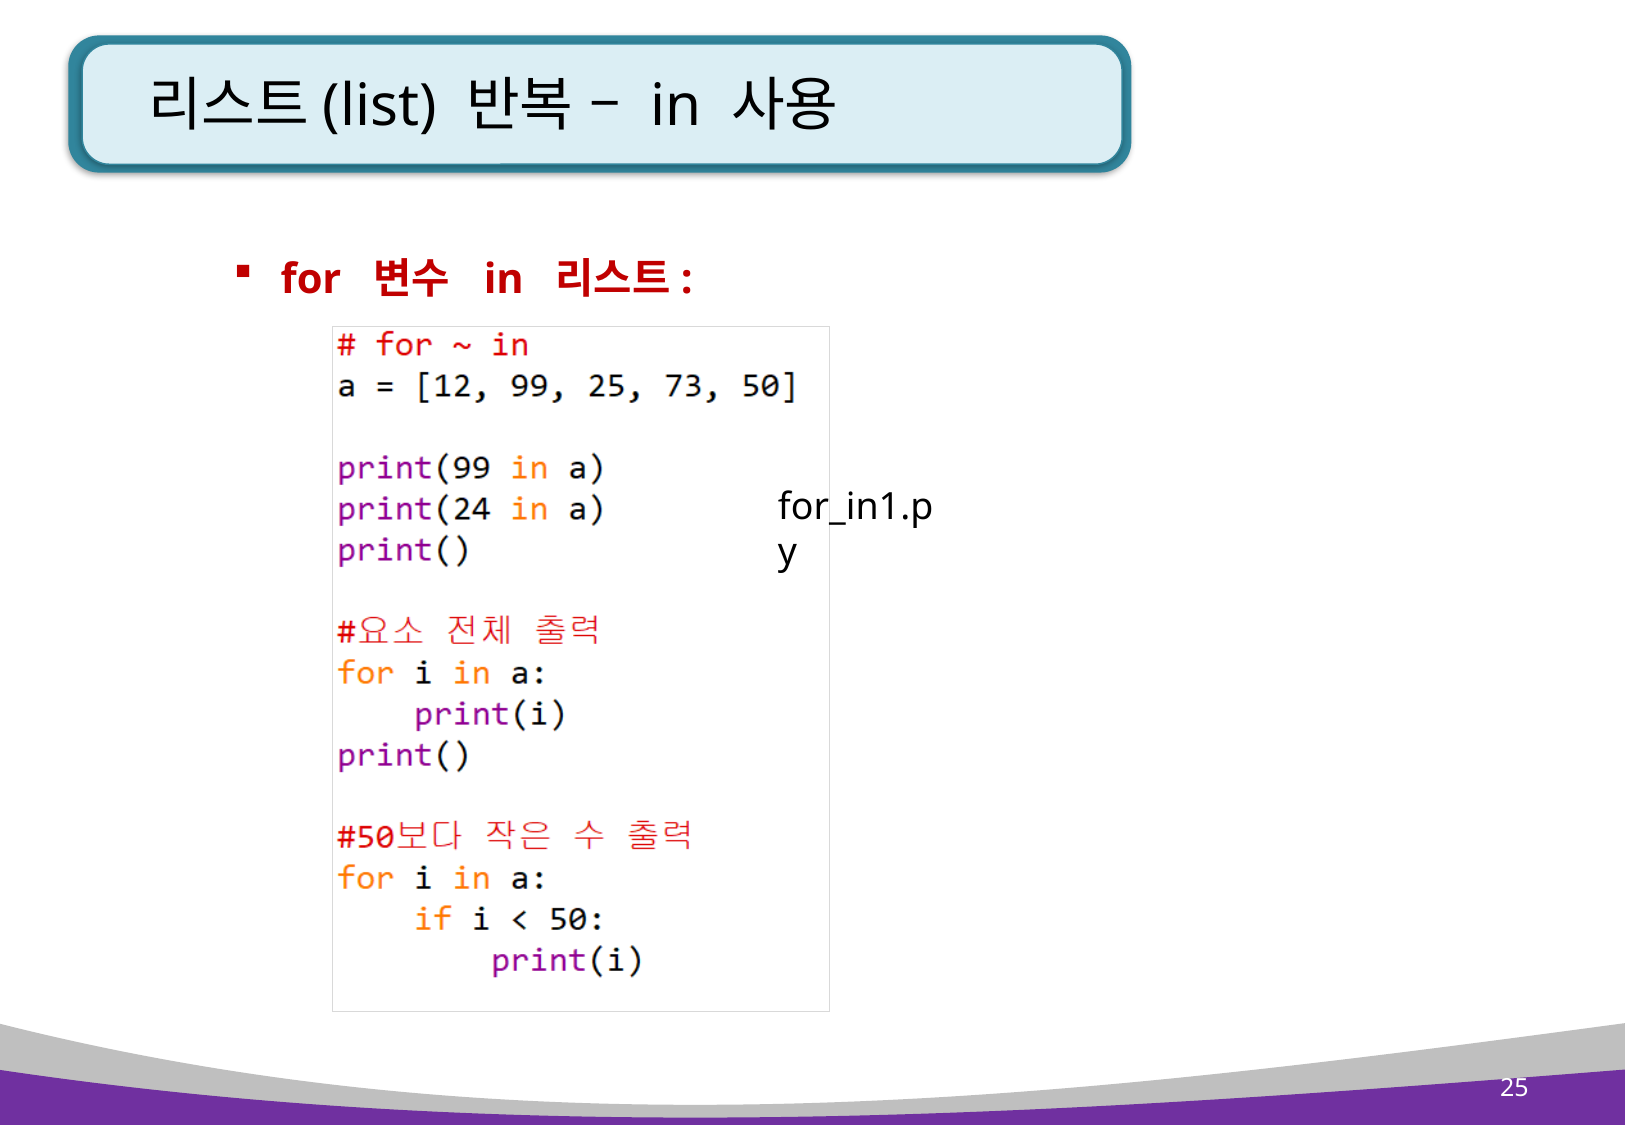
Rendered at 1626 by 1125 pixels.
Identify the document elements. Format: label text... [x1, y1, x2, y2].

picture [331, 326, 830, 1012]
text_box for_in1.py [835, 474, 964, 580]
title 리스트(list) 반복 – in 사용 [103, 32, 1121, 173]
text_box for 변수 in 리스트: [217, 217, 826, 311]
slide_number 25 [1452, 1058, 1544, 1119]
